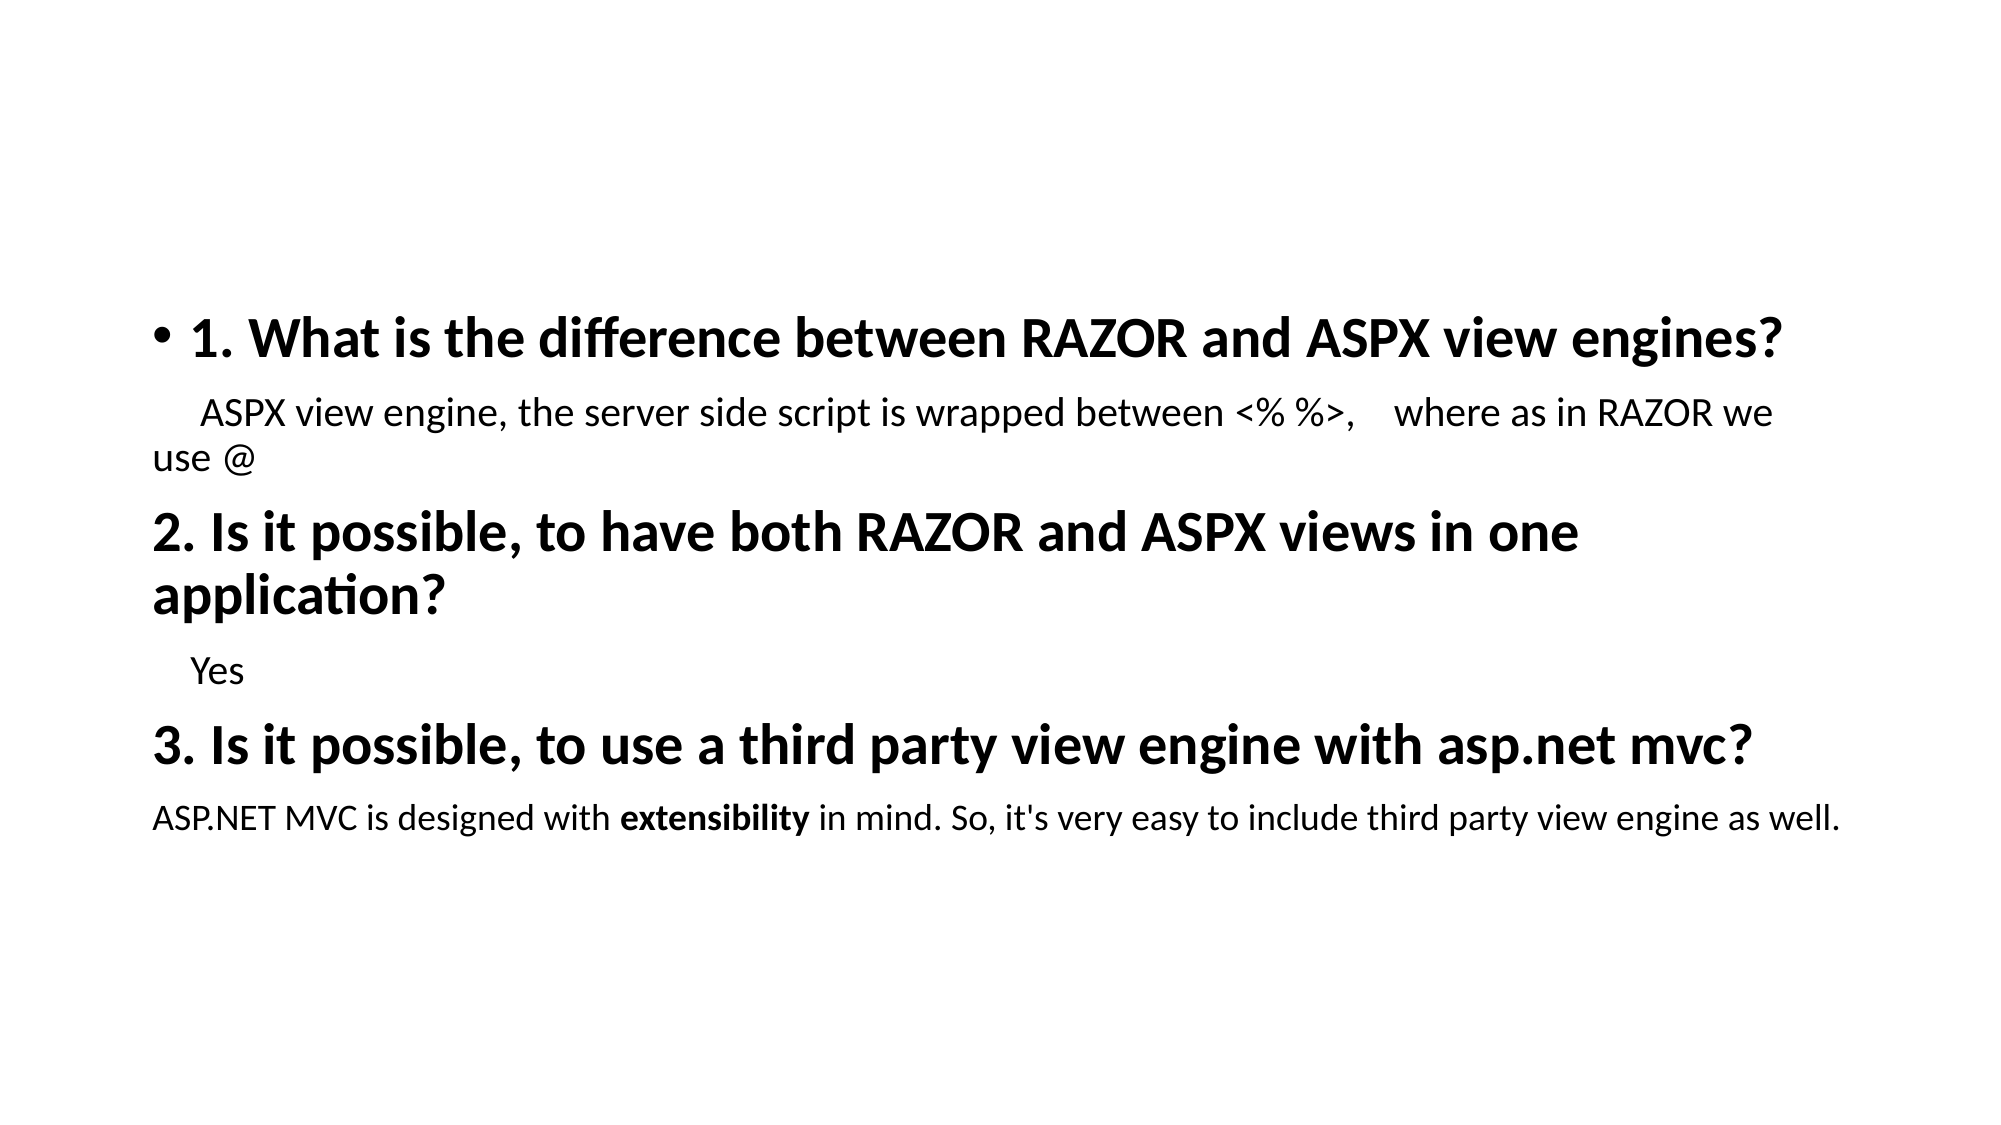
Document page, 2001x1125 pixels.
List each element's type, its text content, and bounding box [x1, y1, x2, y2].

list 1. What is the difference between RAZOR and ASPX view engines? ASPX view engine, the server side script is wrapped between <% %>, where as in RAZOR we use @ 2. Is it possible, to have both RAZOR and ASPX views in one application? Yes 3. Is it possible, to use a third party view engine with asp.net mvc? ASP.NET MVC is designed with extensibility in mind. So, it's very easy to include third party view engine as well. [137, 299, 1863, 1014]
